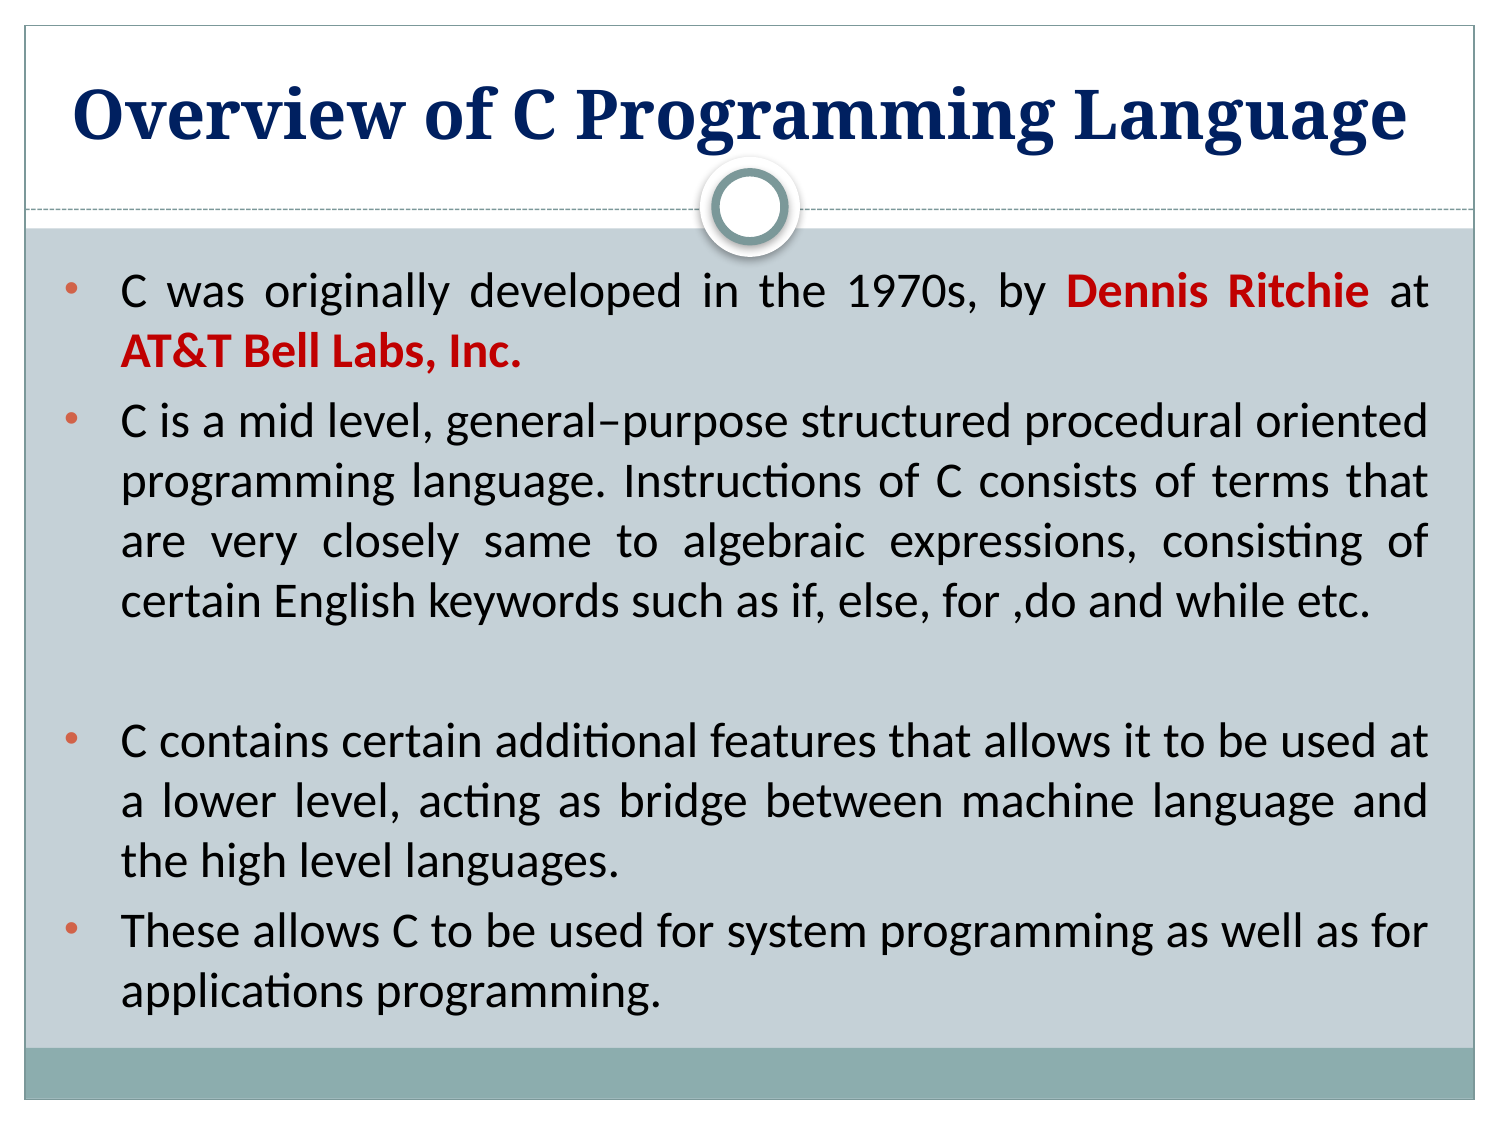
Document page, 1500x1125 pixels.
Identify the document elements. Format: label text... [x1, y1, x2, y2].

title Overview of C Programming Language [49, 50, 1450, 175]
list C was originally developed in the 1970s, by Dennis Ritchie at AT&T Bell Labs, Inc. C is a mid level, general–purpose structured procedural oriented programming language. Instructions of C consists of terms that are very closely same to algebraic expressions, consisting of certain English keywords such as if, else, for ,do and while etc. C contains certain additional features that allows it to be used at a lower level, acting as bridge between machine language and the high level languages. These allows C to be used for system programming as well as for applications programming. [49, 250, 1445, 1038]
